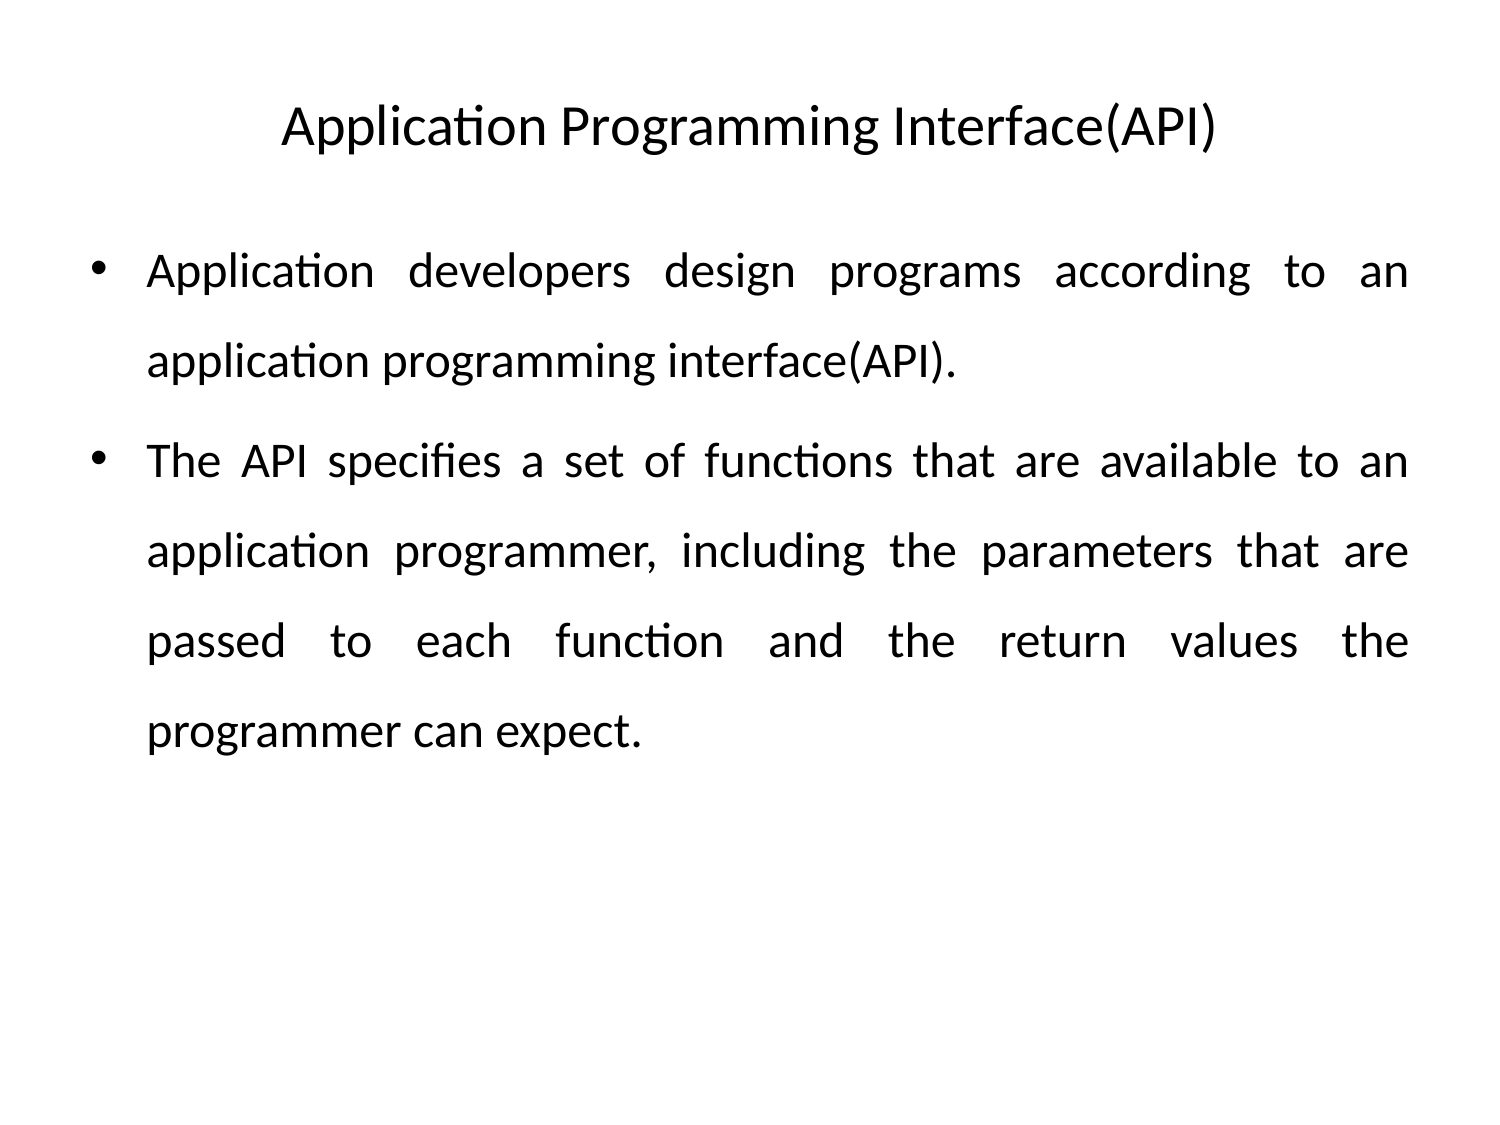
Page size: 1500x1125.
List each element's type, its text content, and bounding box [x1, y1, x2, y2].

list Application developers design programs according to an application programming interface(API). The API specifies a set of functions that are available to an application programmer, including the parameters that are passed to each function and the return values the programmer can expect. [75, 200, 1425, 1005]
title Application Programming Interface(API) [75, 45, 1425, 200]
